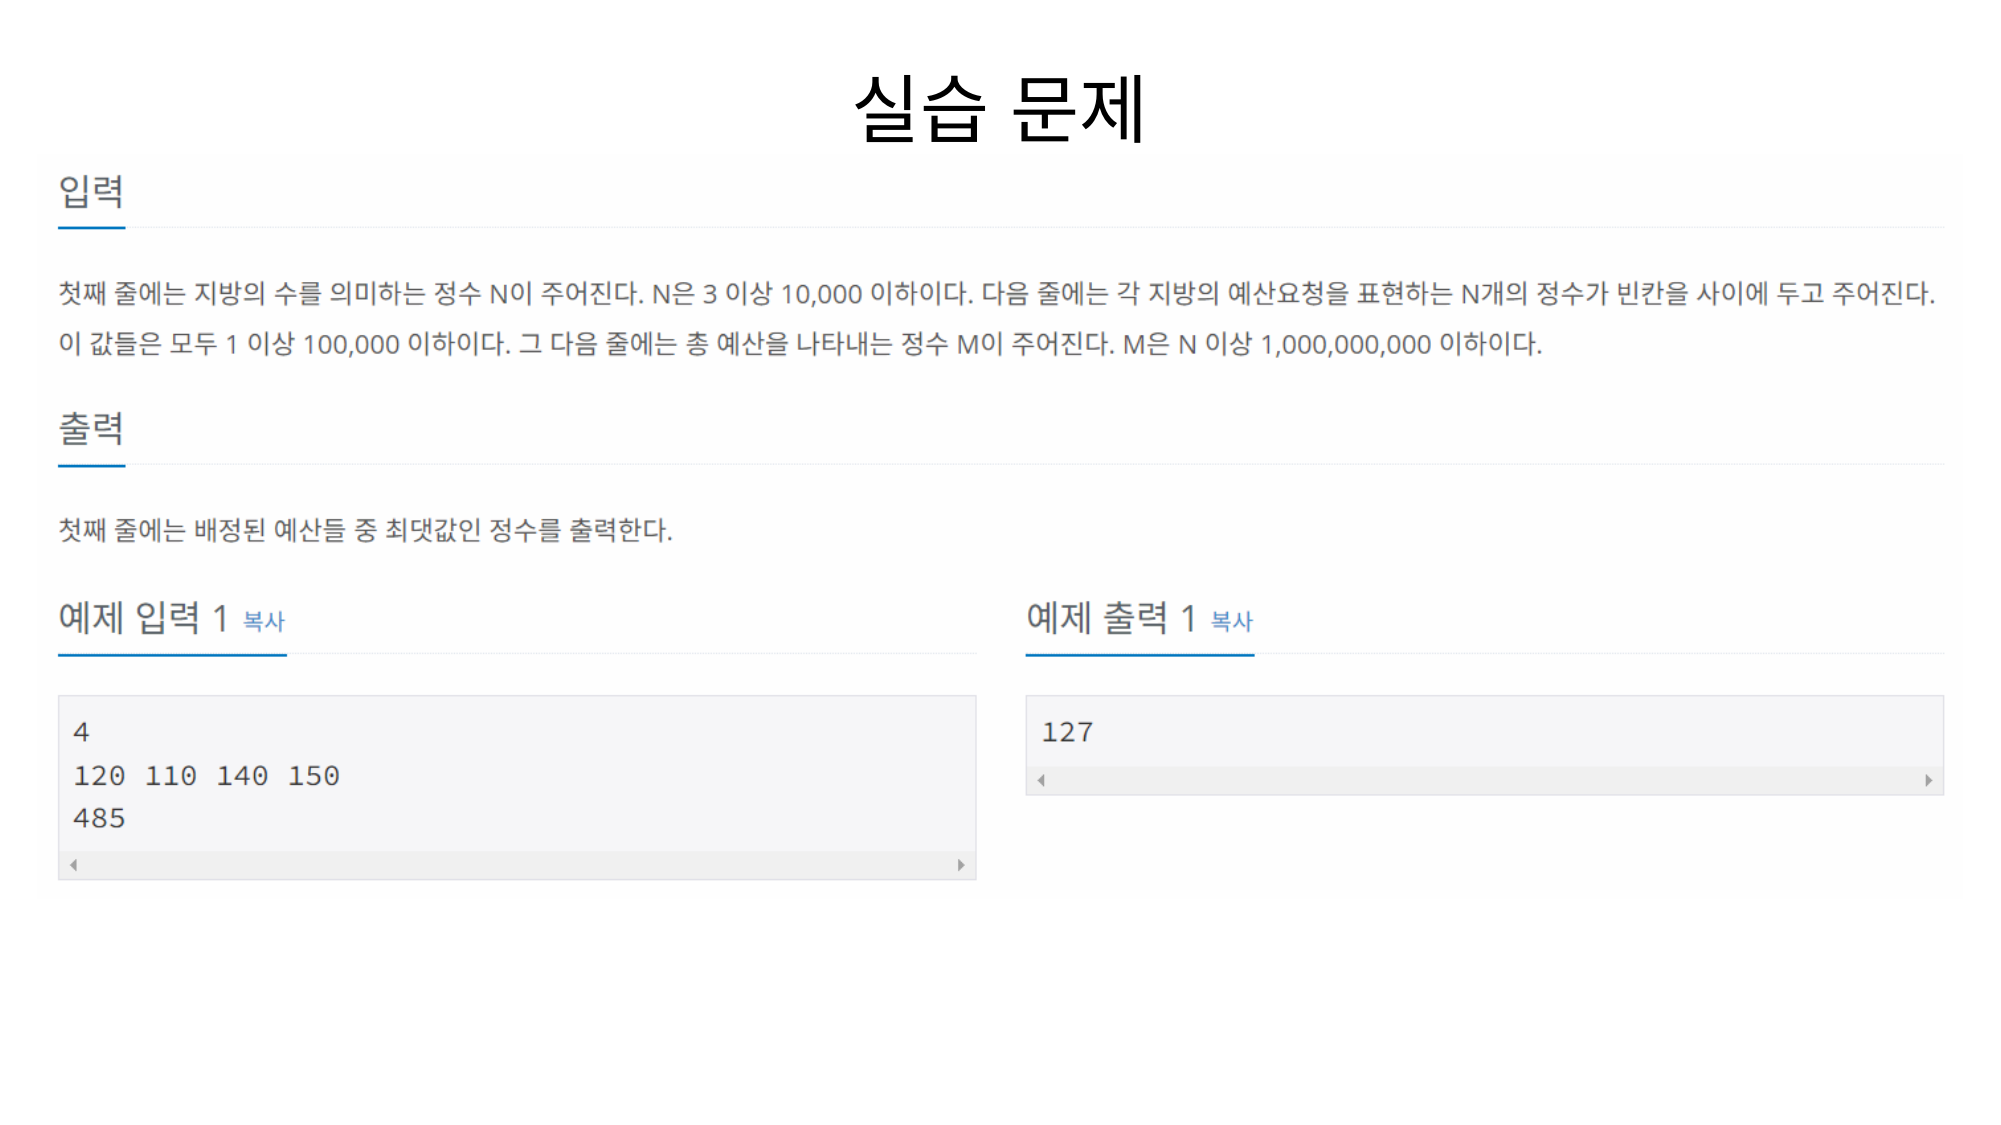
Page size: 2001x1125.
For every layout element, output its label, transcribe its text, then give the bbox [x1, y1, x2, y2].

title 실습 문제 [99, 60, 1900, 153]
picture [37, 153, 1963, 900]
